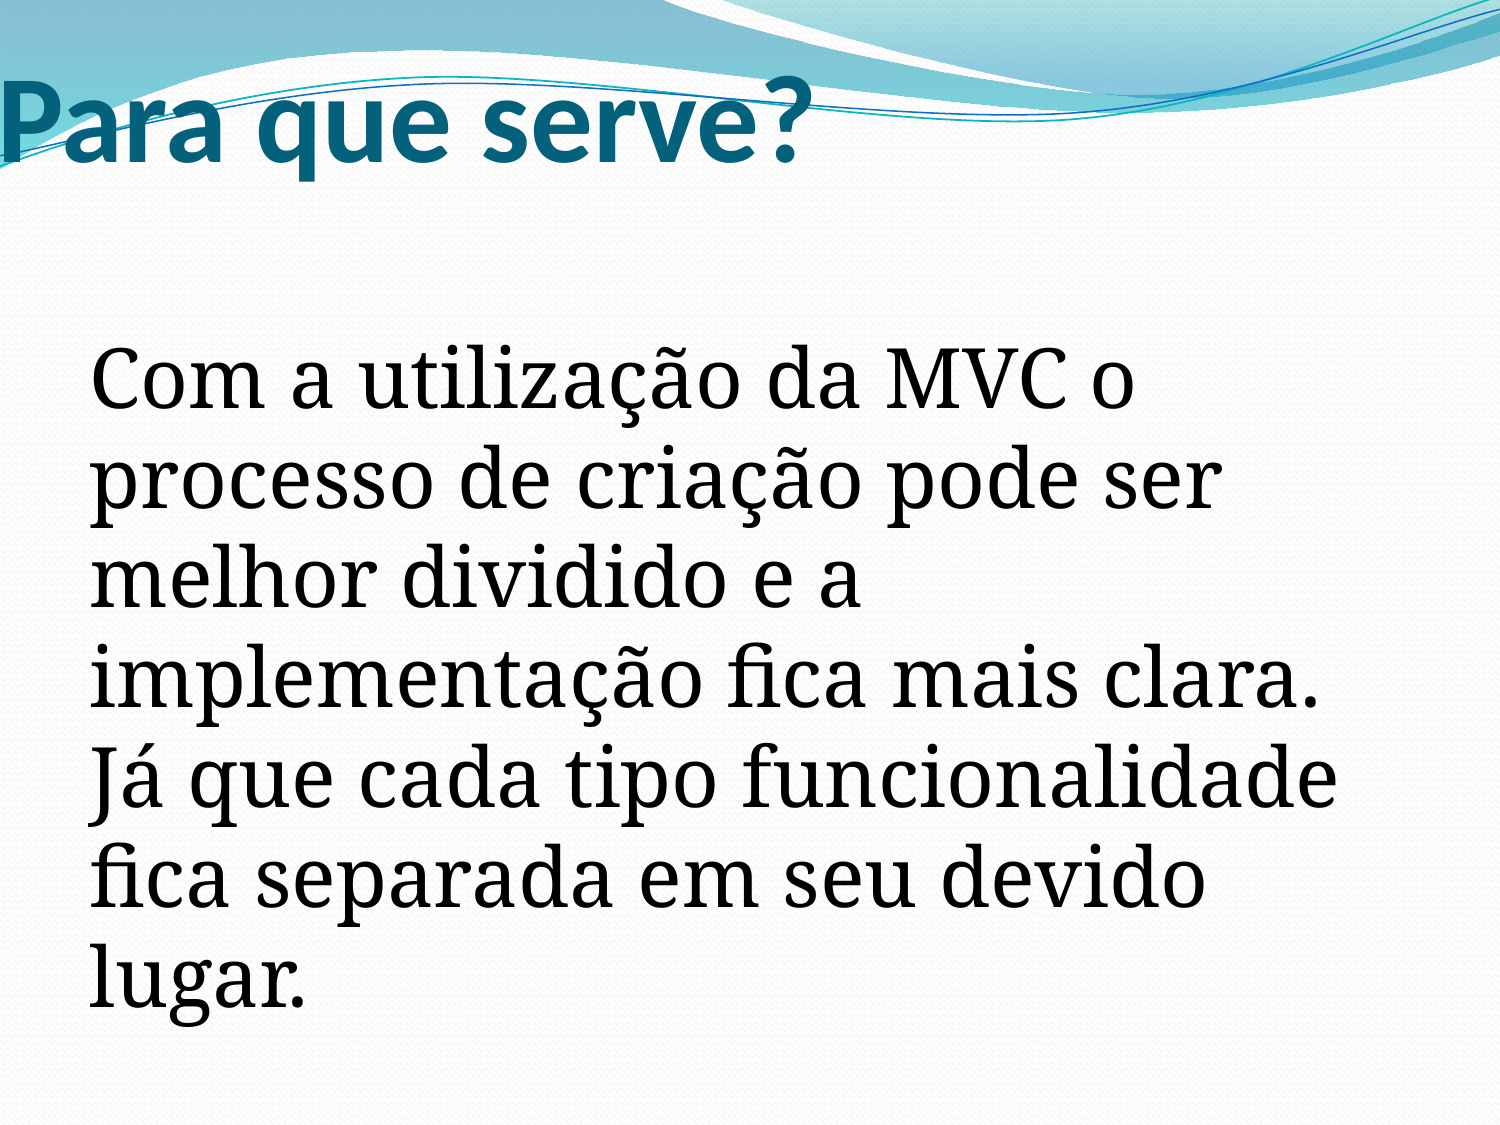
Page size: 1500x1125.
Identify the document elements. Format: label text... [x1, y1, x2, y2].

title Para que serve? [0, 0, 1500, 188]
list Com a utilização da MVC o processo de criação pode ser melhor dividido e a implementação fica mais clara. Já que cada tipo funcionalidade fica separada em seu devido lugar. [75, 317, 1425, 1038]
